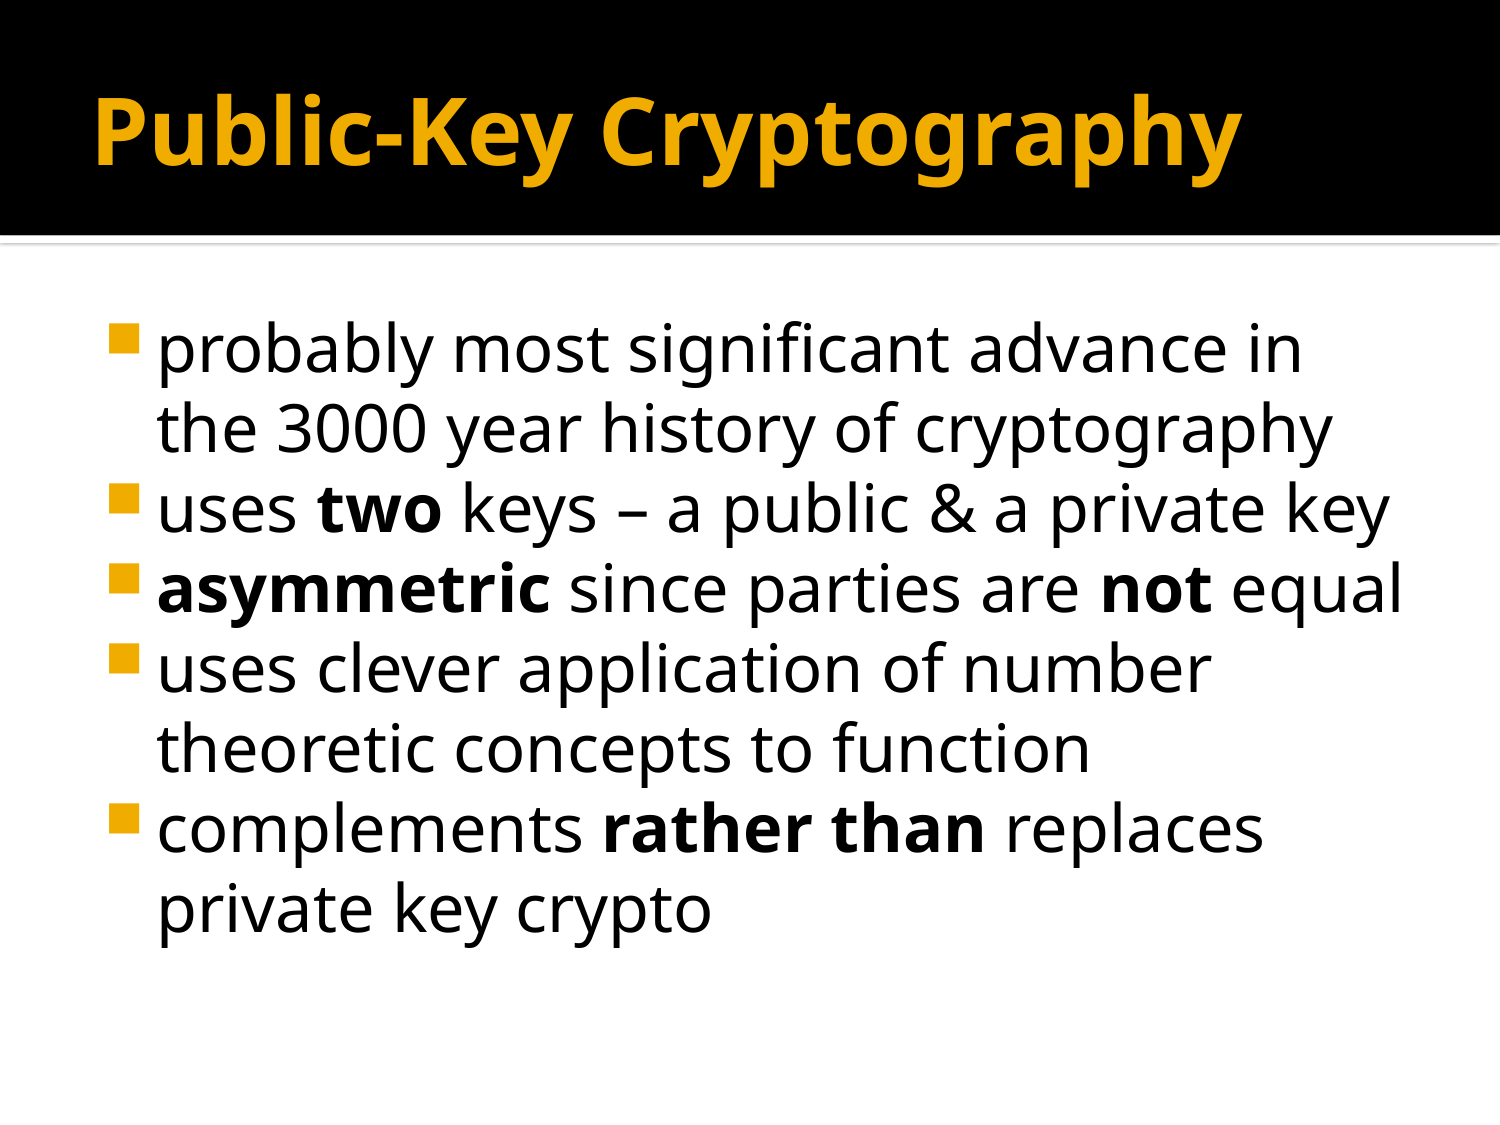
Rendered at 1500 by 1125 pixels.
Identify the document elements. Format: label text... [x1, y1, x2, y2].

list probably most significant advance in the 3000 year history of cryptography uses two keys – a public & a private key asymmetric since parties are not equal uses clever application of number theoretic concepts to function complements rather than replaces private key crypto [75, 291, 1425, 1050]
title Public-Key Cryptography [75, 25, 1425, 231]
